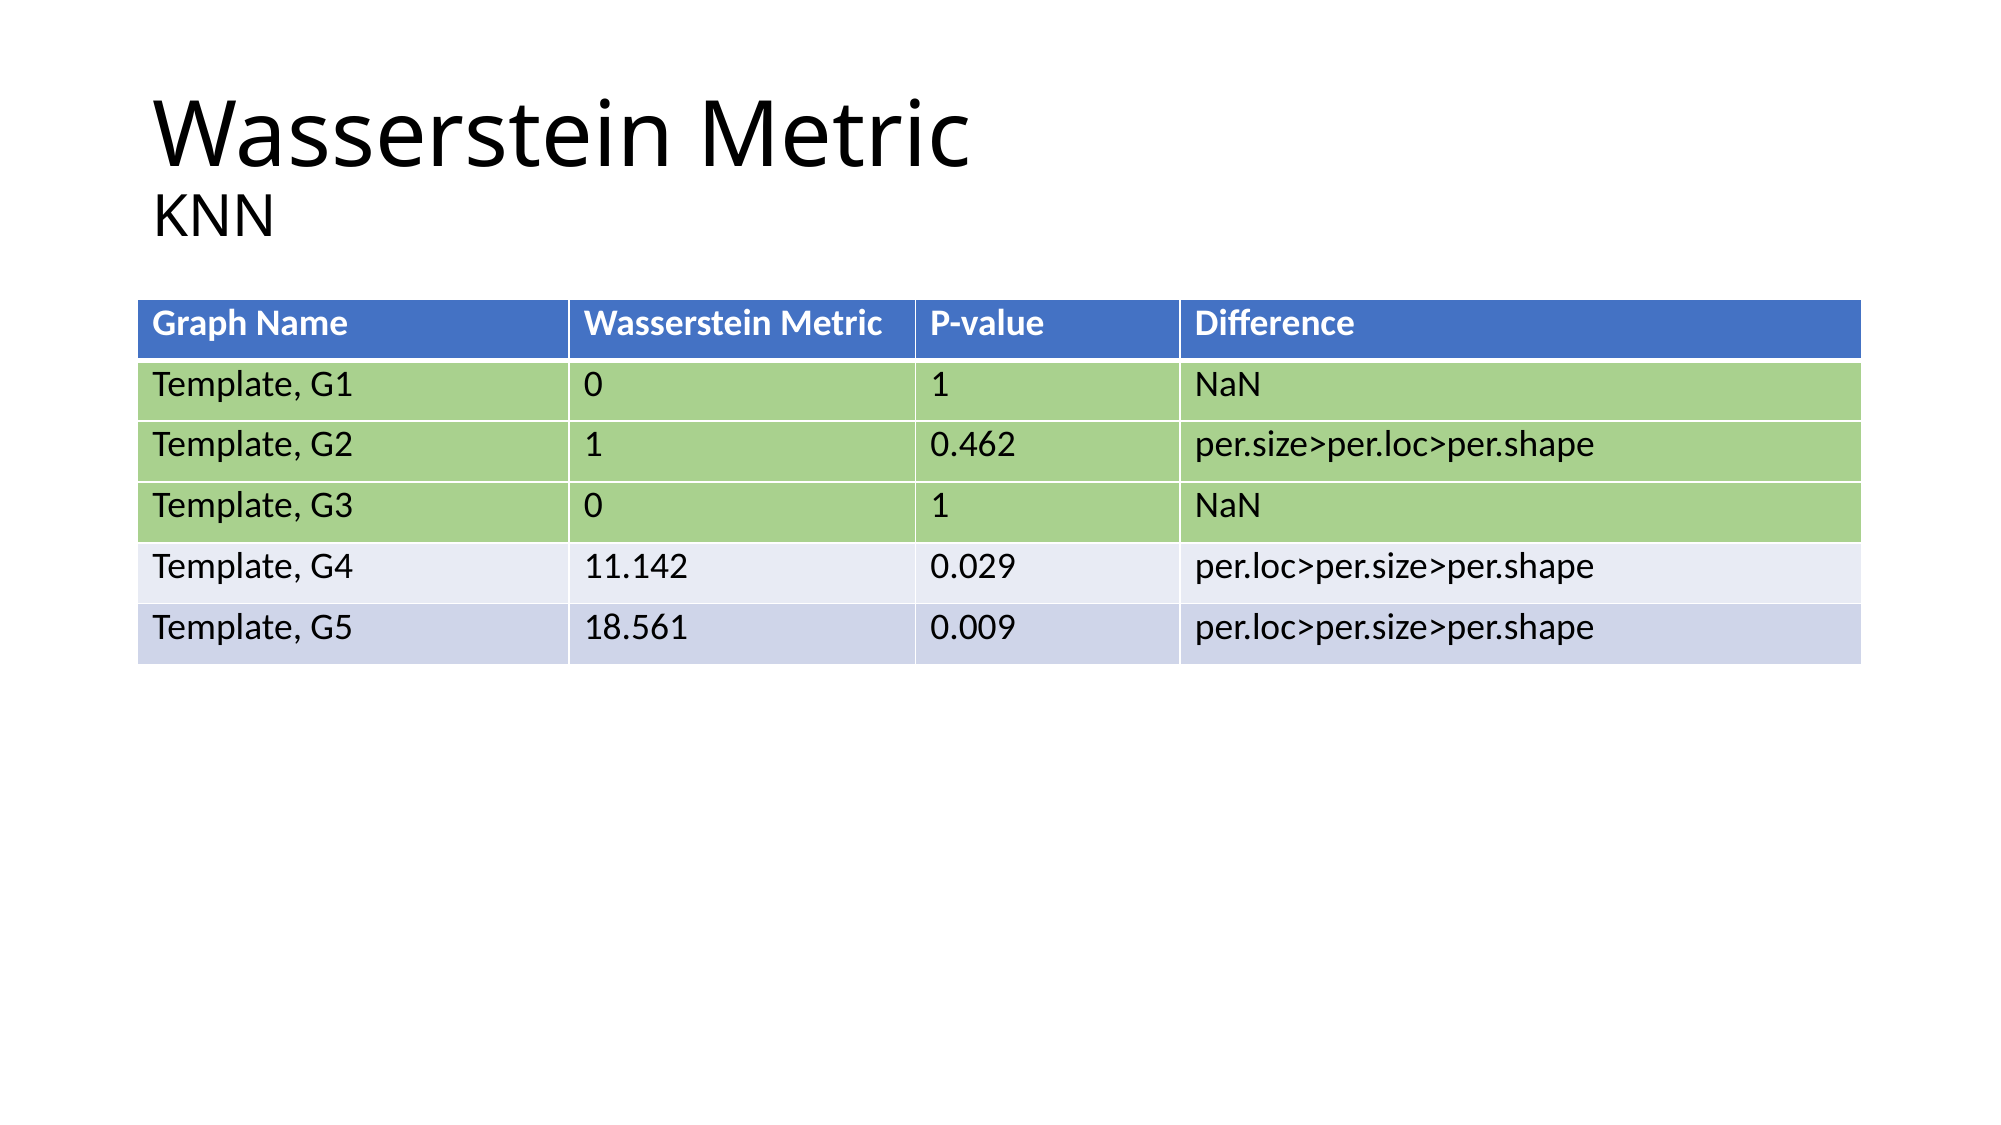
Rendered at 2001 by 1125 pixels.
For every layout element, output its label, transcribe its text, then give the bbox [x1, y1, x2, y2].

table_cell 0.009 [916, 604, 1179, 664]
table_cell NaN [1181, 483, 1861, 542]
table_cell 1 [570, 422, 915, 481]
table_header P-value [916, 300, 1179, 358]
table_cell per.size>per.loc>per.shape [1181, 422, 1861, 481]
table_cell 0 [570, 363, 915, 420]
table_cell 11.142 [570, 544, 915, 603]
table_cell 0.029 [916, 544, 1179, 603]
table_cell Template, G1 [138, 363, 568, 420]
table_cell 1 [916, 483, 1179, 542]
table_cell Template, G2 [138, 422, 568, 481]
title Wasserstein Metric KNN [137, 59, 1863, 278]
table_cell per.loc>per.size>per.shape [1181, 544, 1861, 603]
table_header Difference [1181, 300, 1861, 358]
table_cell 0 [570, 483, 915, 542]
table_cell per.loc>per.size>per.shape [1181, 604, 1861, 664]
table_header Graph Name [138, 300, 568, 358]
table_cell Template, G3 [138, 483, 568, 542]
table_cell 0.462 [916, 422, 1179, 481]
table_cell Template, G5 [138, 604, 568, 664]
table_cell 18.561 [570, 604, 915, 664]
table_cell 1 [916, 363, 1179, 420]
table_cell NaN [1181, 363, 1861, 420]
table_cell Template, G4 [138, 544, 568, 603]
table_header Wasserstein Metric [570, 300, 915, 358]
